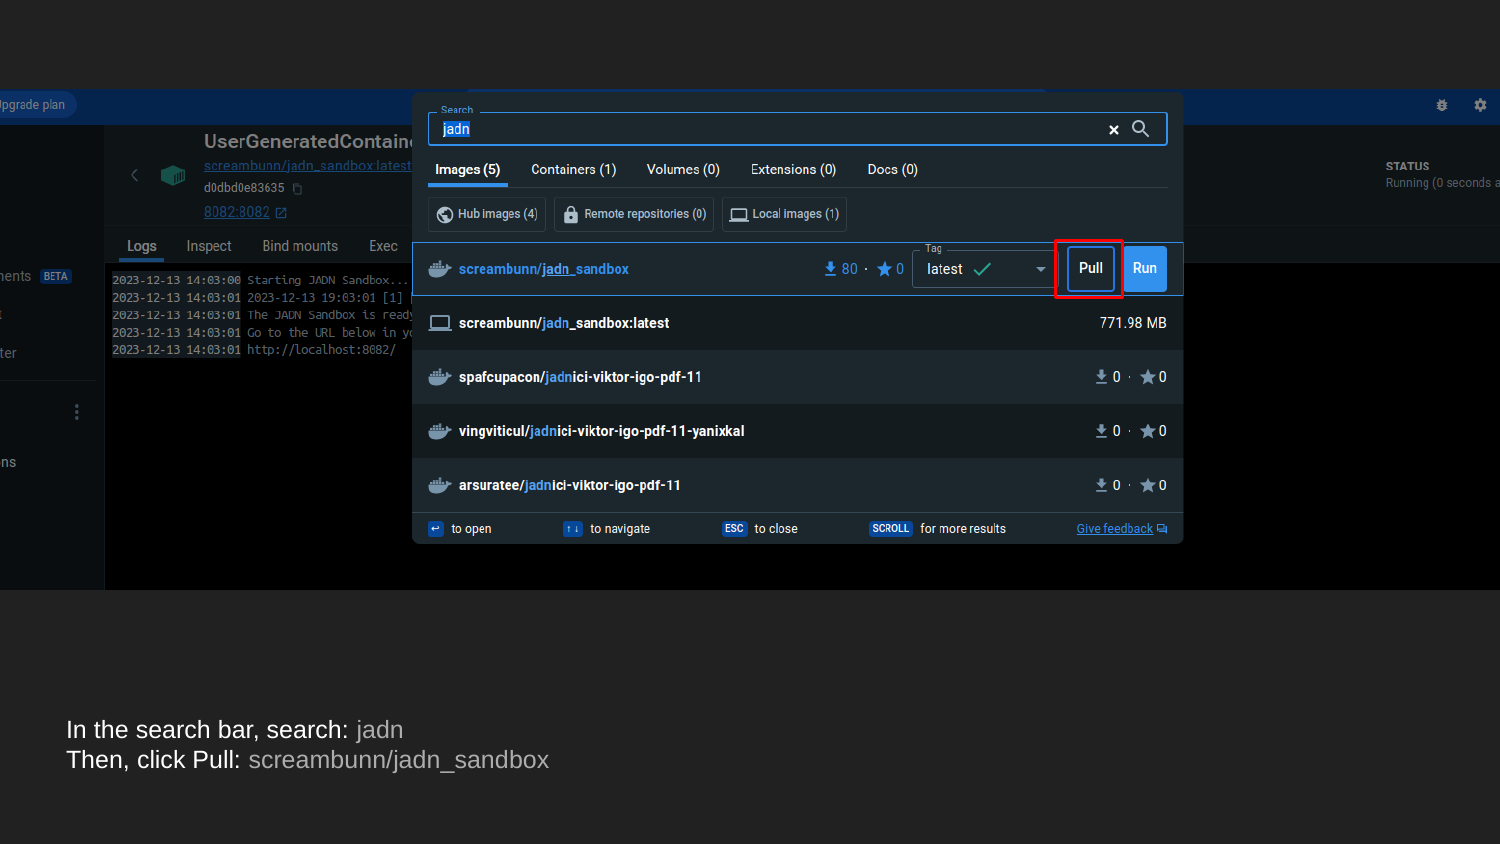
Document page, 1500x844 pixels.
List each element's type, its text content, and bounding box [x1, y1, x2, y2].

picture [0, 89, 1500, 591]
list In the search bar, search: jadn Then, click Pull: screambunn/jadn_sandbox [51, 694, 1036, 794]
